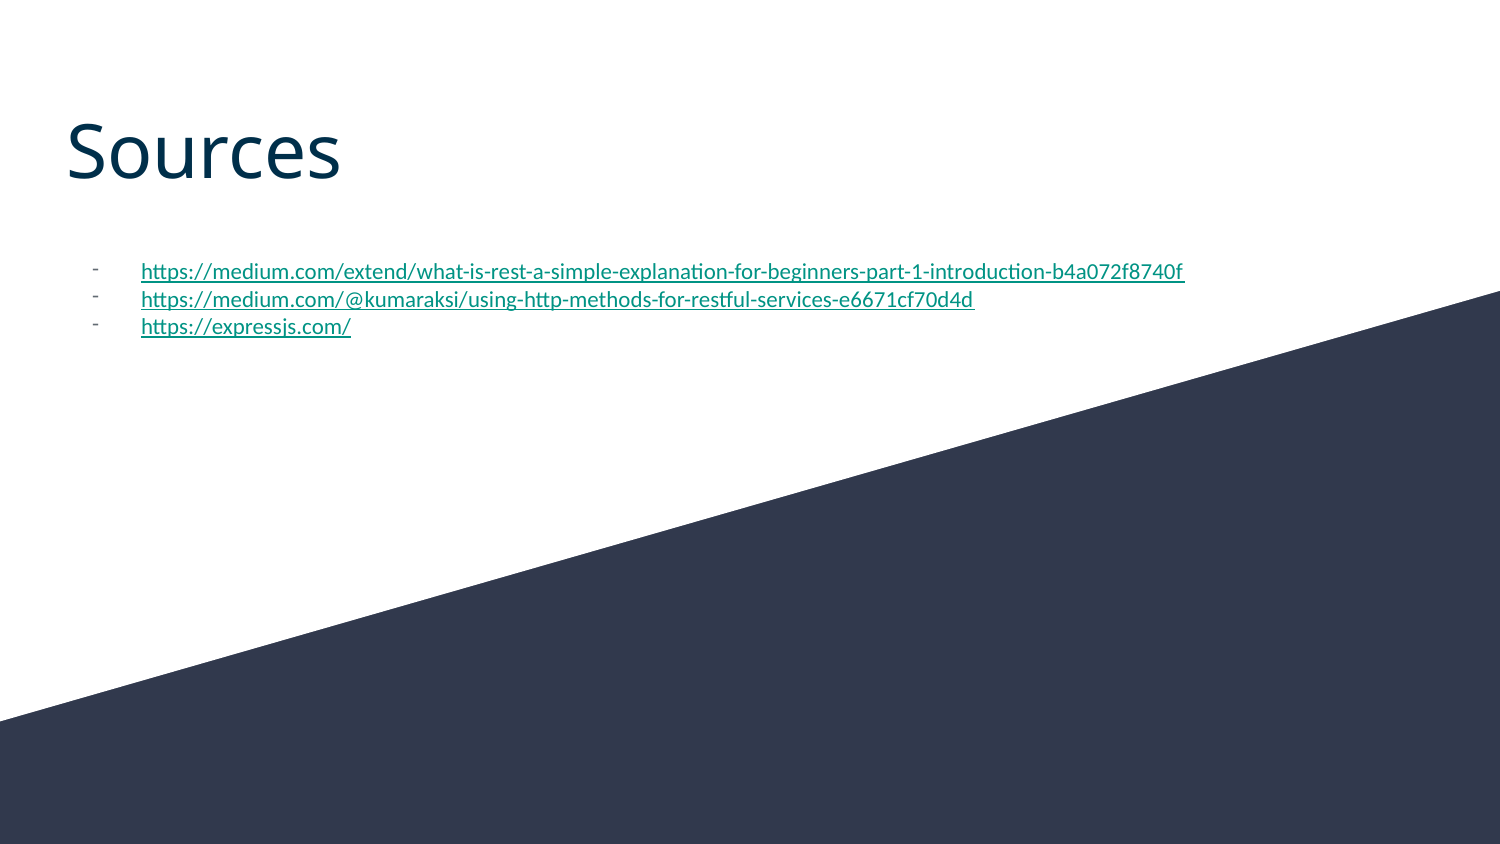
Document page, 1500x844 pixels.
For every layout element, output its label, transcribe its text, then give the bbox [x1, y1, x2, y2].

title Sources [51, 88, 1449, 233]
subtitle https://medium.com/extend/what-is-rest-a-simple-explanation-for-beginners-part-1-introduction-b4a072f8740f https://medium.com/@kumaraksi/using-http-methods-for-restful-services-e6671cf70d4d https://expressjs.com/ [51, 241, 1355, 363]
